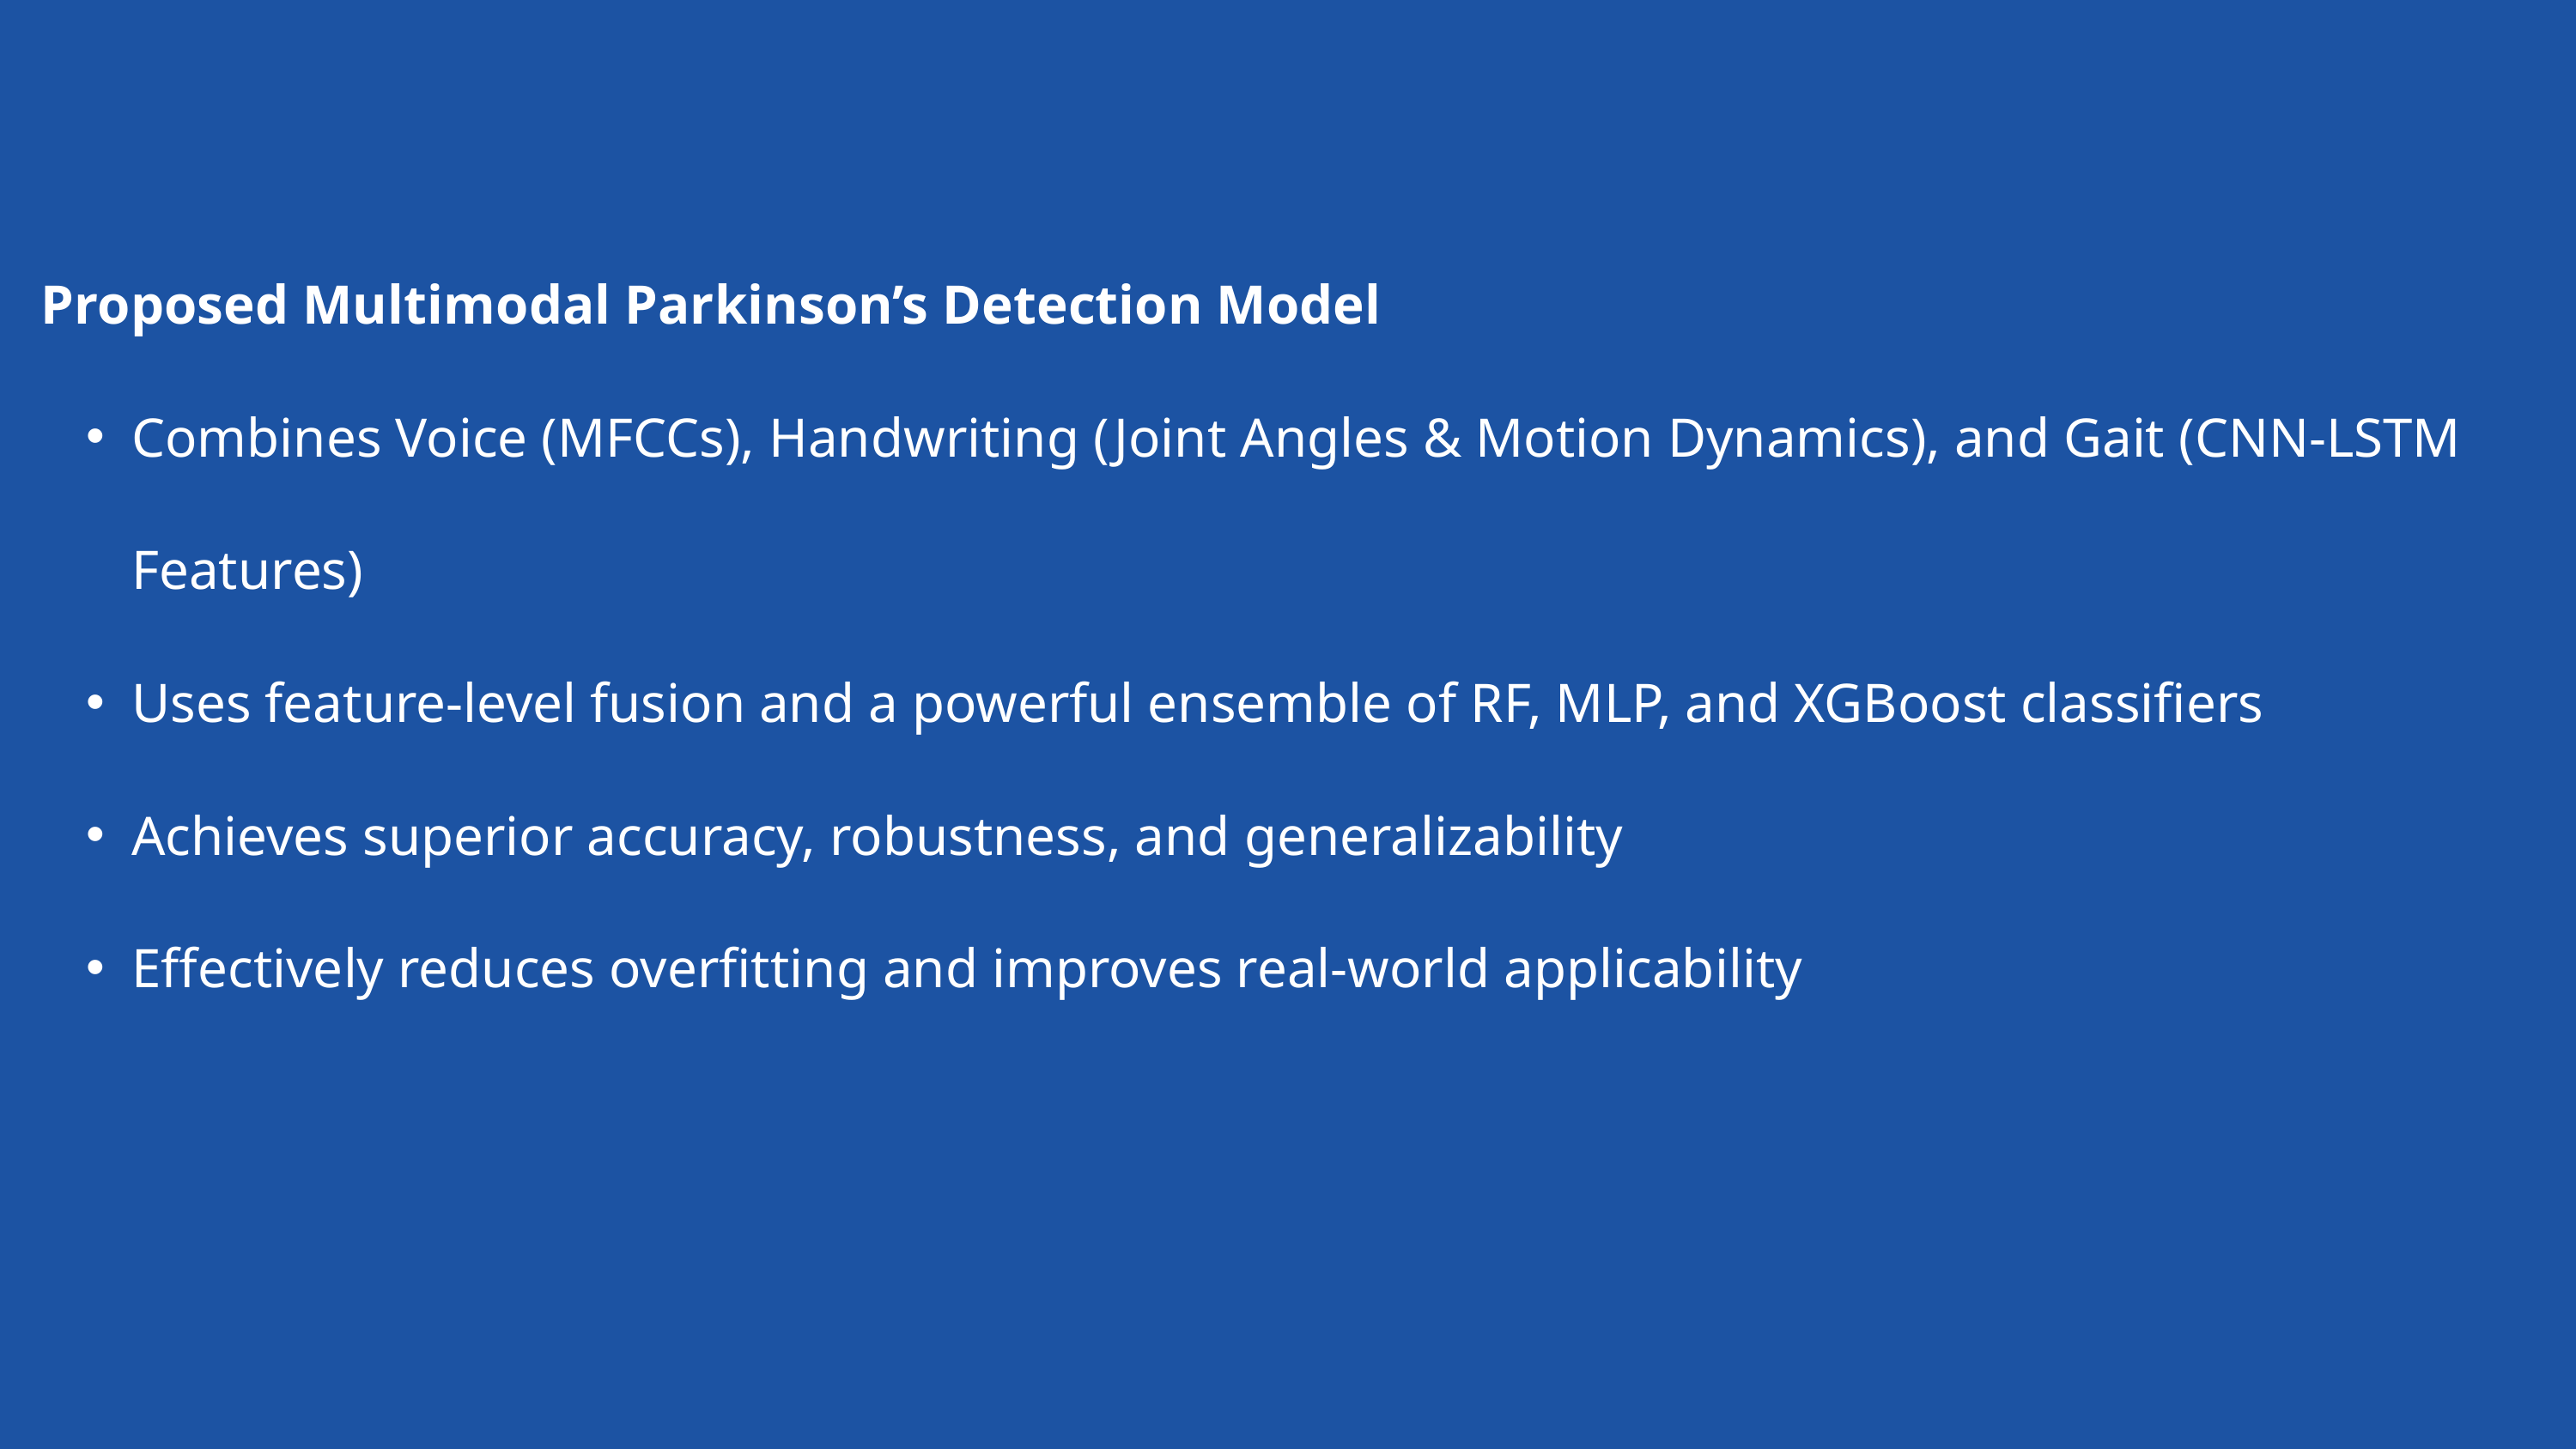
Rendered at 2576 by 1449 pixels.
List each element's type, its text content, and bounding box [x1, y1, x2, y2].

text_box Proposed Multimodal Parkinson’s Detection Model Combines Voice (MFCCs), Handwriting (Joint Angles & Motion Dynamics), and Gait (CNN-LSTM Features) Uses feature-level fusion and a powerful ensemble of RF, MLP, and XGBoost classifiers Achieves superior accuracy, robustness, and generalizability Effectively reduces overfitting and improves real-world applicability [40, 201, 2535, 999]
